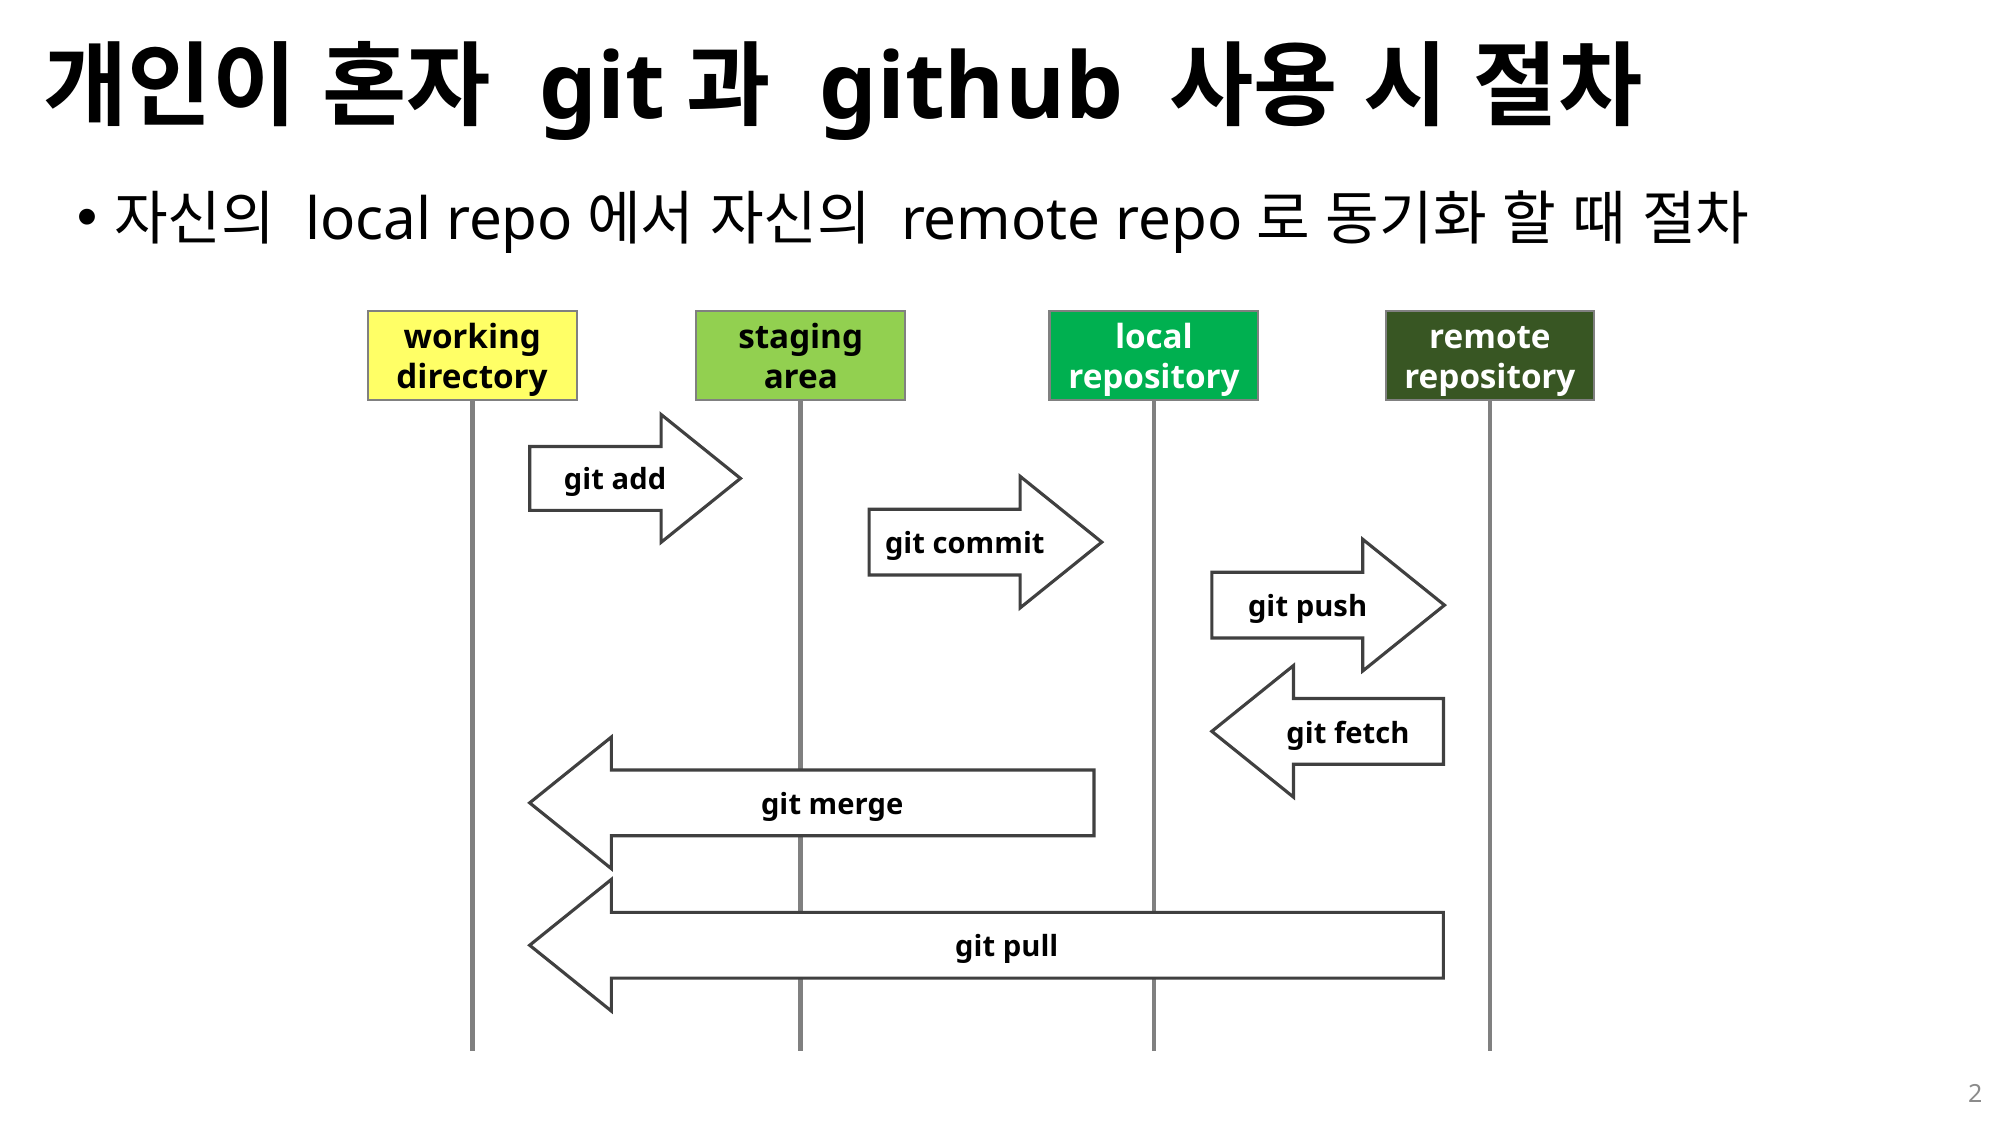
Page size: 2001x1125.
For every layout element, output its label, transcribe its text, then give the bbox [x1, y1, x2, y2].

text_box git merge [801, 768, 1096, 837]
text_box git pull [1154, 911, 1445, 980]
text_box remote repository [1385, 310, 1595, 401]
text_box git pull [801, 911, 1153, 980]
slide_number 2 [1922, 1065, 1998, 1125]
text_box local repository [1048, 310, 1259, 401]
text_box git fetch [1210, 663, 1445, 800]
text_box working directory [367, 310, 578, 401]
text_box staging area [695, 310, 906, 401]
list 자신의 local repo에서 자신의 remote repo로 동기화 할 때 절차 [61, 173, 1938, 287]
title 개인이 혼자 git과 github 사용 시 절차 [28, 28, 1968, 150]
text_box git pull [528, 877, 800, 1014]
text_box git add [528, 412, 743, 545]
text_box git merge [528, 734, 800, 871]
text_box git push [1210, 537, 1447, 674]
text_box git commit [868, 474, 1104, 611]
